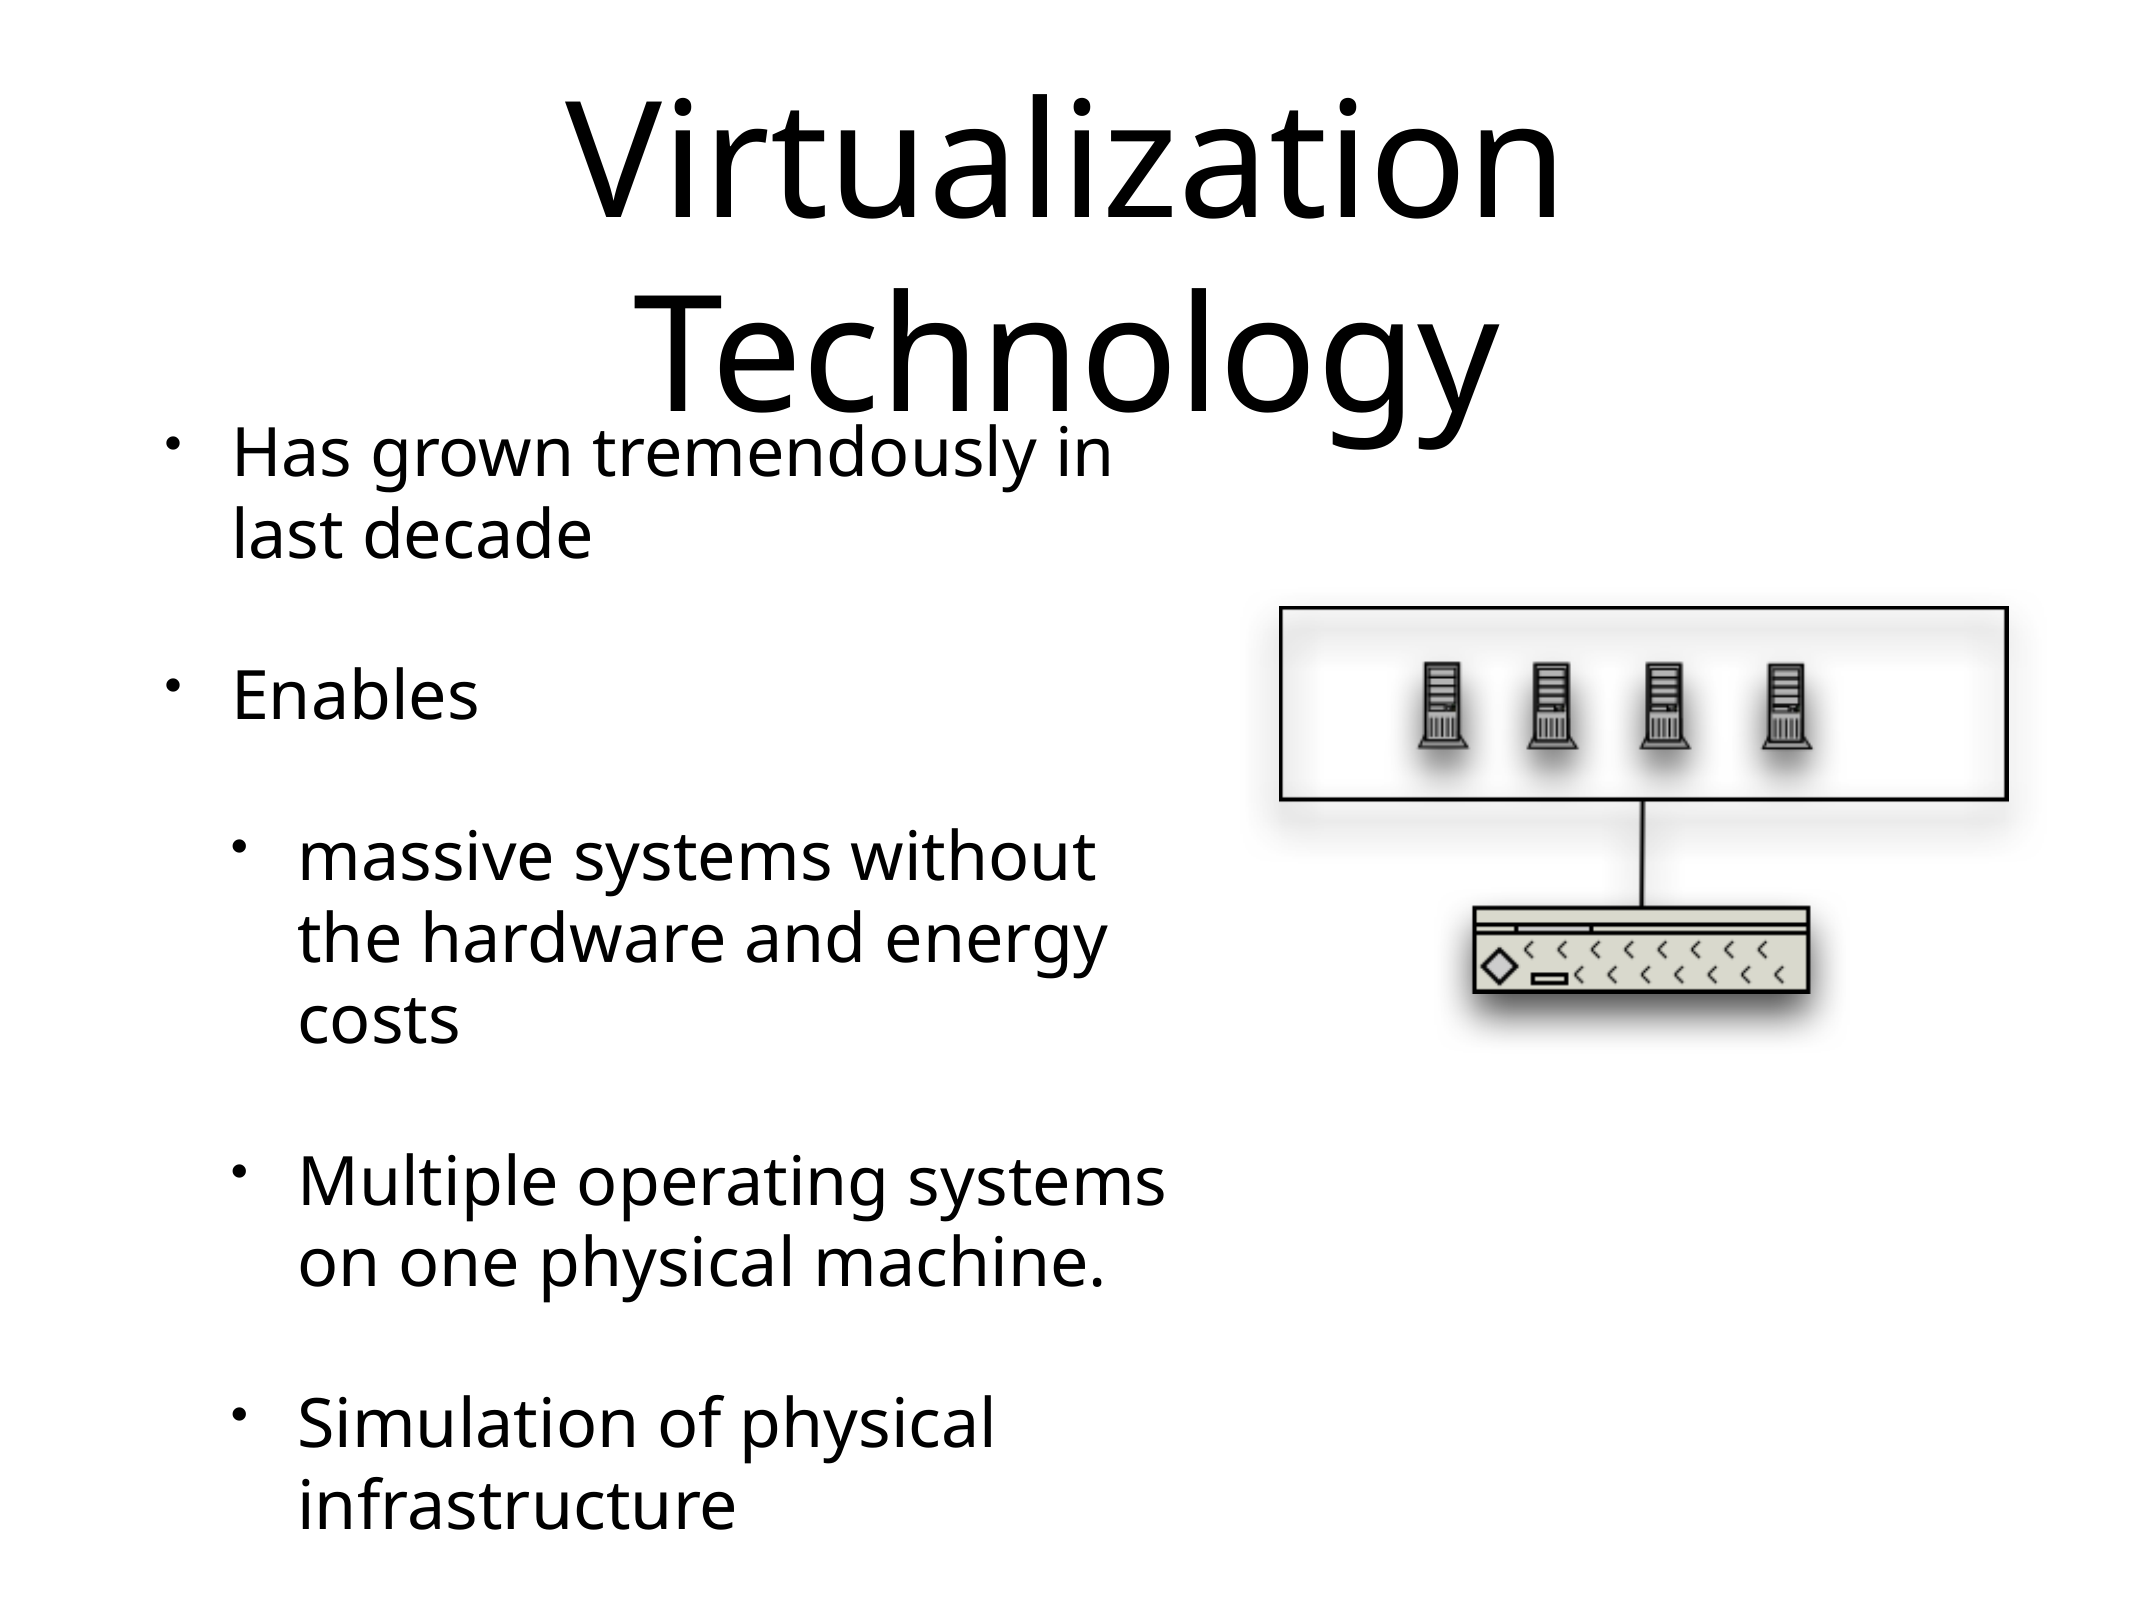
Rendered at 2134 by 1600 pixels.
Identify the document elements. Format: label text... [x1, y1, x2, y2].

picture [1279, 605, 2010, 994]
list Has grown tremendously in last decade Enables massive systems without the hardware and energy costs Multiple operating systems on one physical machine. Simulation of physical infrastructure [155, 427, 1228, 1524]
title Virtualization Technology [155, 72, 1978, 428]
